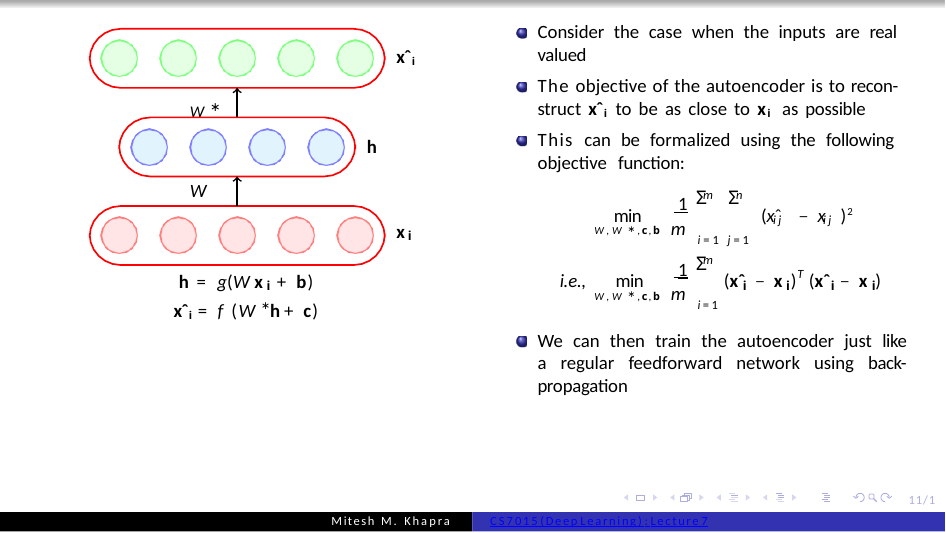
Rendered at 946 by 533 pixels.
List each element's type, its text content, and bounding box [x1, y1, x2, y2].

picture [515, 135, 527, 147]
text_box 11/1 [906, 493, 942, 508]
text_box W,W ∗ ,c,b m [588, 279, 697, 305]
text_box 1 [671, 255, 689, 279]
title Consider the case when the inputs are real valued [535, 18, 908, 72]
text_box xˆi = f (W ∗h + c) [167, 296, 325, 322]
text_box W,W ∗ ,c,b m [588, 214, 695, 240]
text_box h = g(W x + b) [176, 275, 318, 293]
picture [515, 27, 527, 39]
picture [515, 336, 527, 348]
text_box i [405, 226, 415, 244]
text_box 1 [671, 189, 689, 202]
text_box min (xˆ − x )2 [607, 202, 859, 227]
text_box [0, 511, 946, 532]
picture [0, 0, 945, 8]
text_box We can then train the autoencoder just like a regular feedforward network using back- propagation [535, 326, 908, 397]
text_box x [394, 217, 411, 243]
picture [515, 81, 527, 93]
text_box xˆi [390, 42, 420, 68]
text_box The objective of the autoencoder is to recon- [535, 72, 908, 86]
text_box Σ [694, 249, 726, 274]
text_box Σ Σ [694, 184, 757, 202]
text_box i.e., min [557, 267, 648, 292]
text_box struct xˆi to be as close to xi as possible This can be formalized using the following objective function: [529, 86, 912, 174]
text_box i=1 j=1 m [695, 224, 757, 267]
text_box (xˆ − x ) (xˆ − x ) [721, 267, 886, 292]
text_box i=1 [695, 295, 725, 312]
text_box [88, 27, 386, 267]
